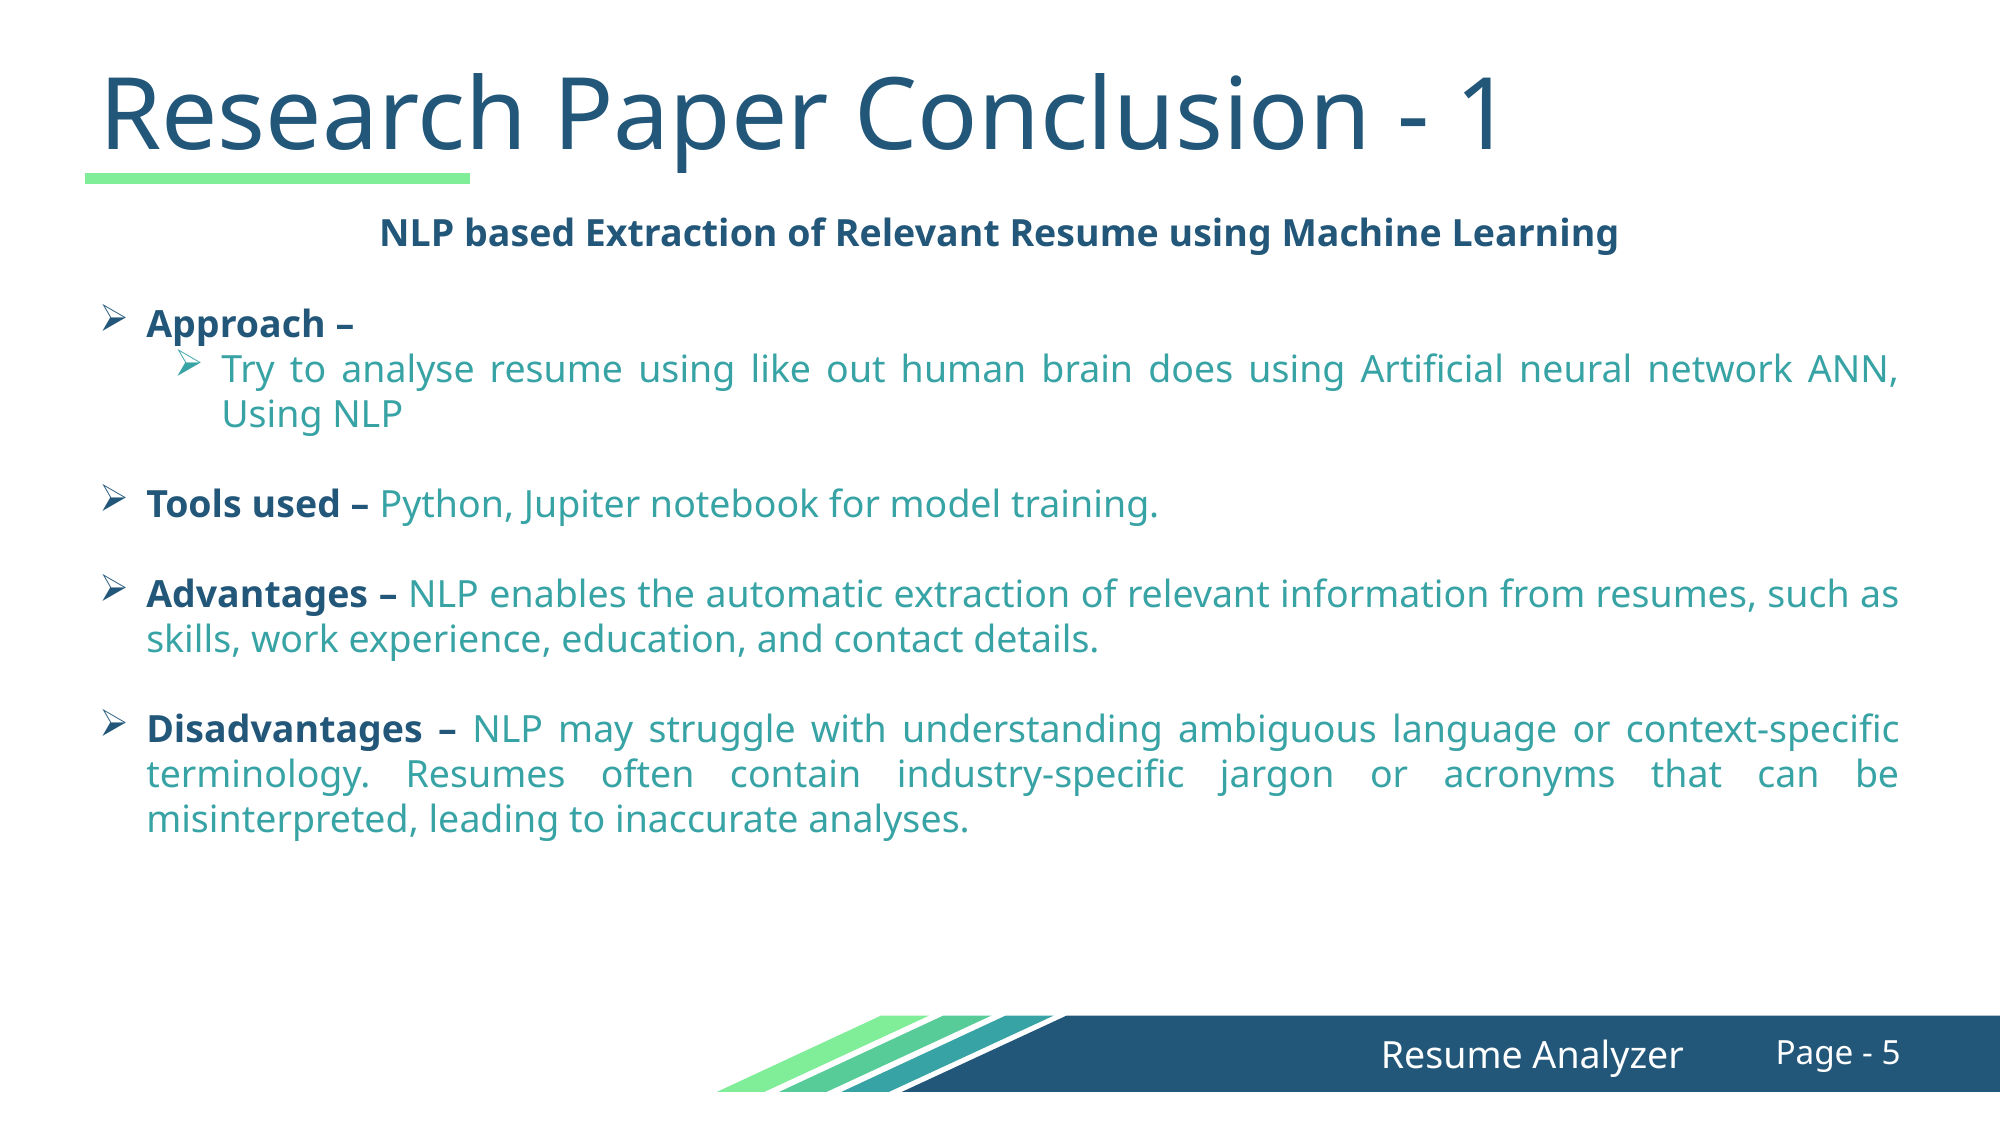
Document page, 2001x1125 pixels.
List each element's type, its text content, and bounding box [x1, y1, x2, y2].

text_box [84, 201, 1916, 899]
text_box Research Paper Conclusion - 1 [84, 42, 1719, 177]
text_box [717, 1015, 2000, 1092]
